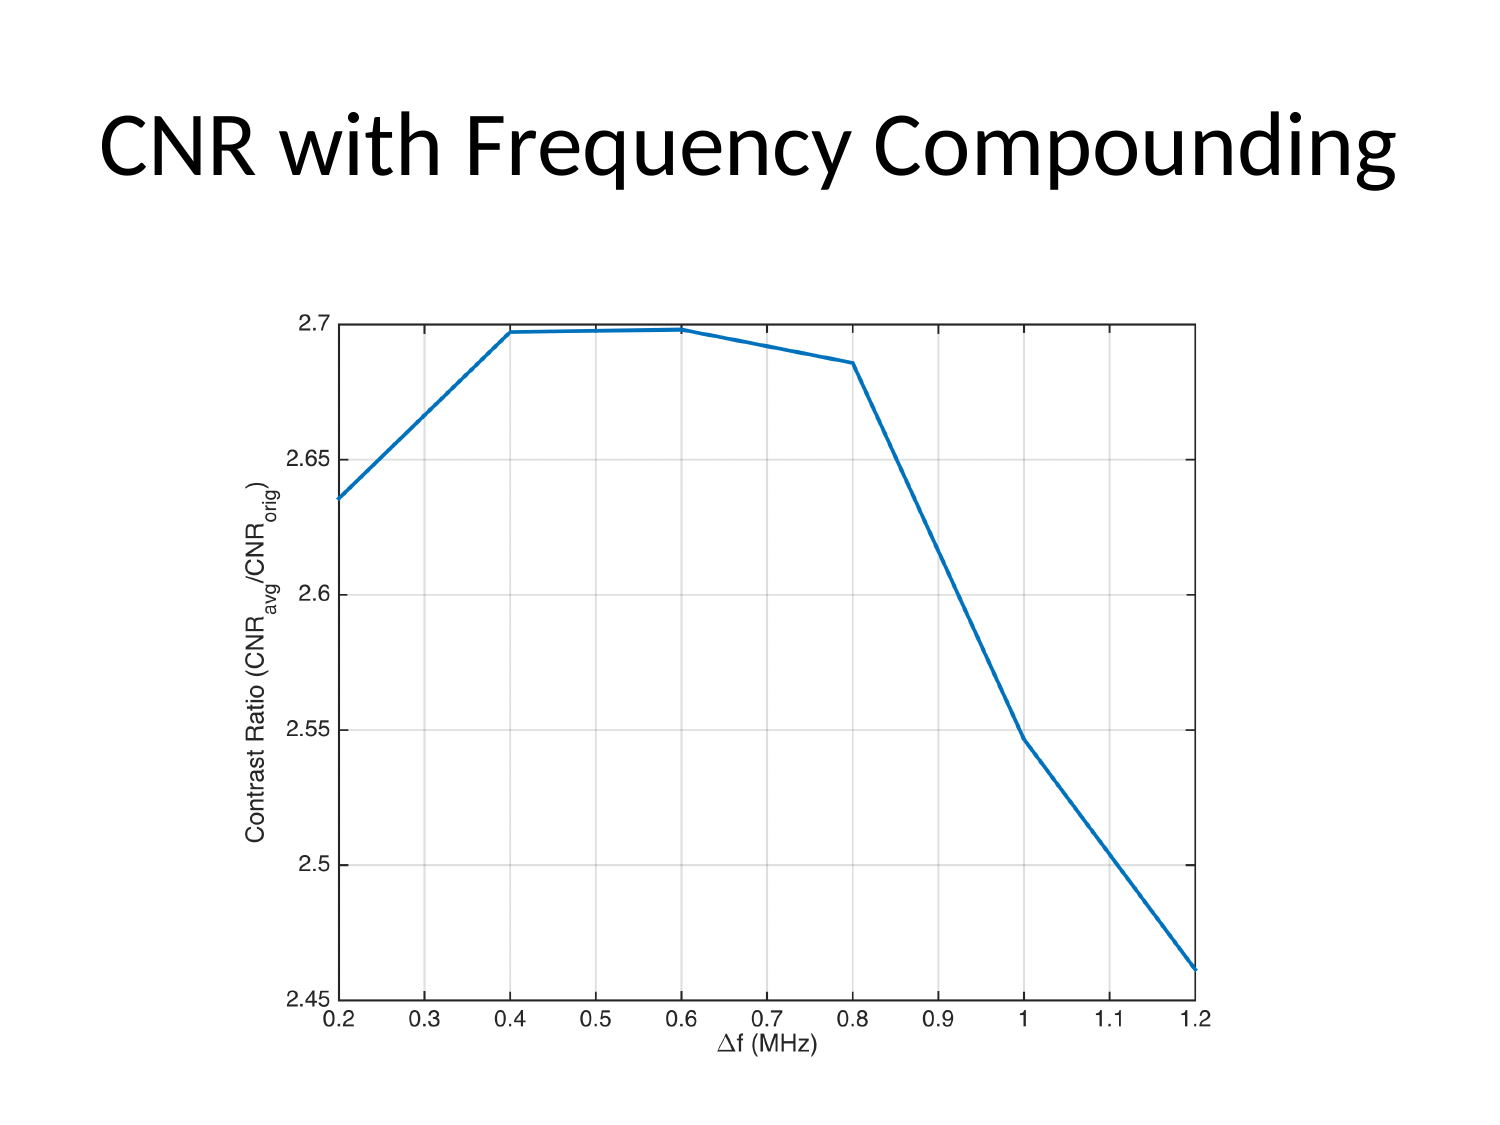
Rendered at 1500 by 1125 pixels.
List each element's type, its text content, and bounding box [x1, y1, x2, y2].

title CNR with Frequency Compounding [75, 45, 1425, 233]
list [0, 262, 1500, 1091]
